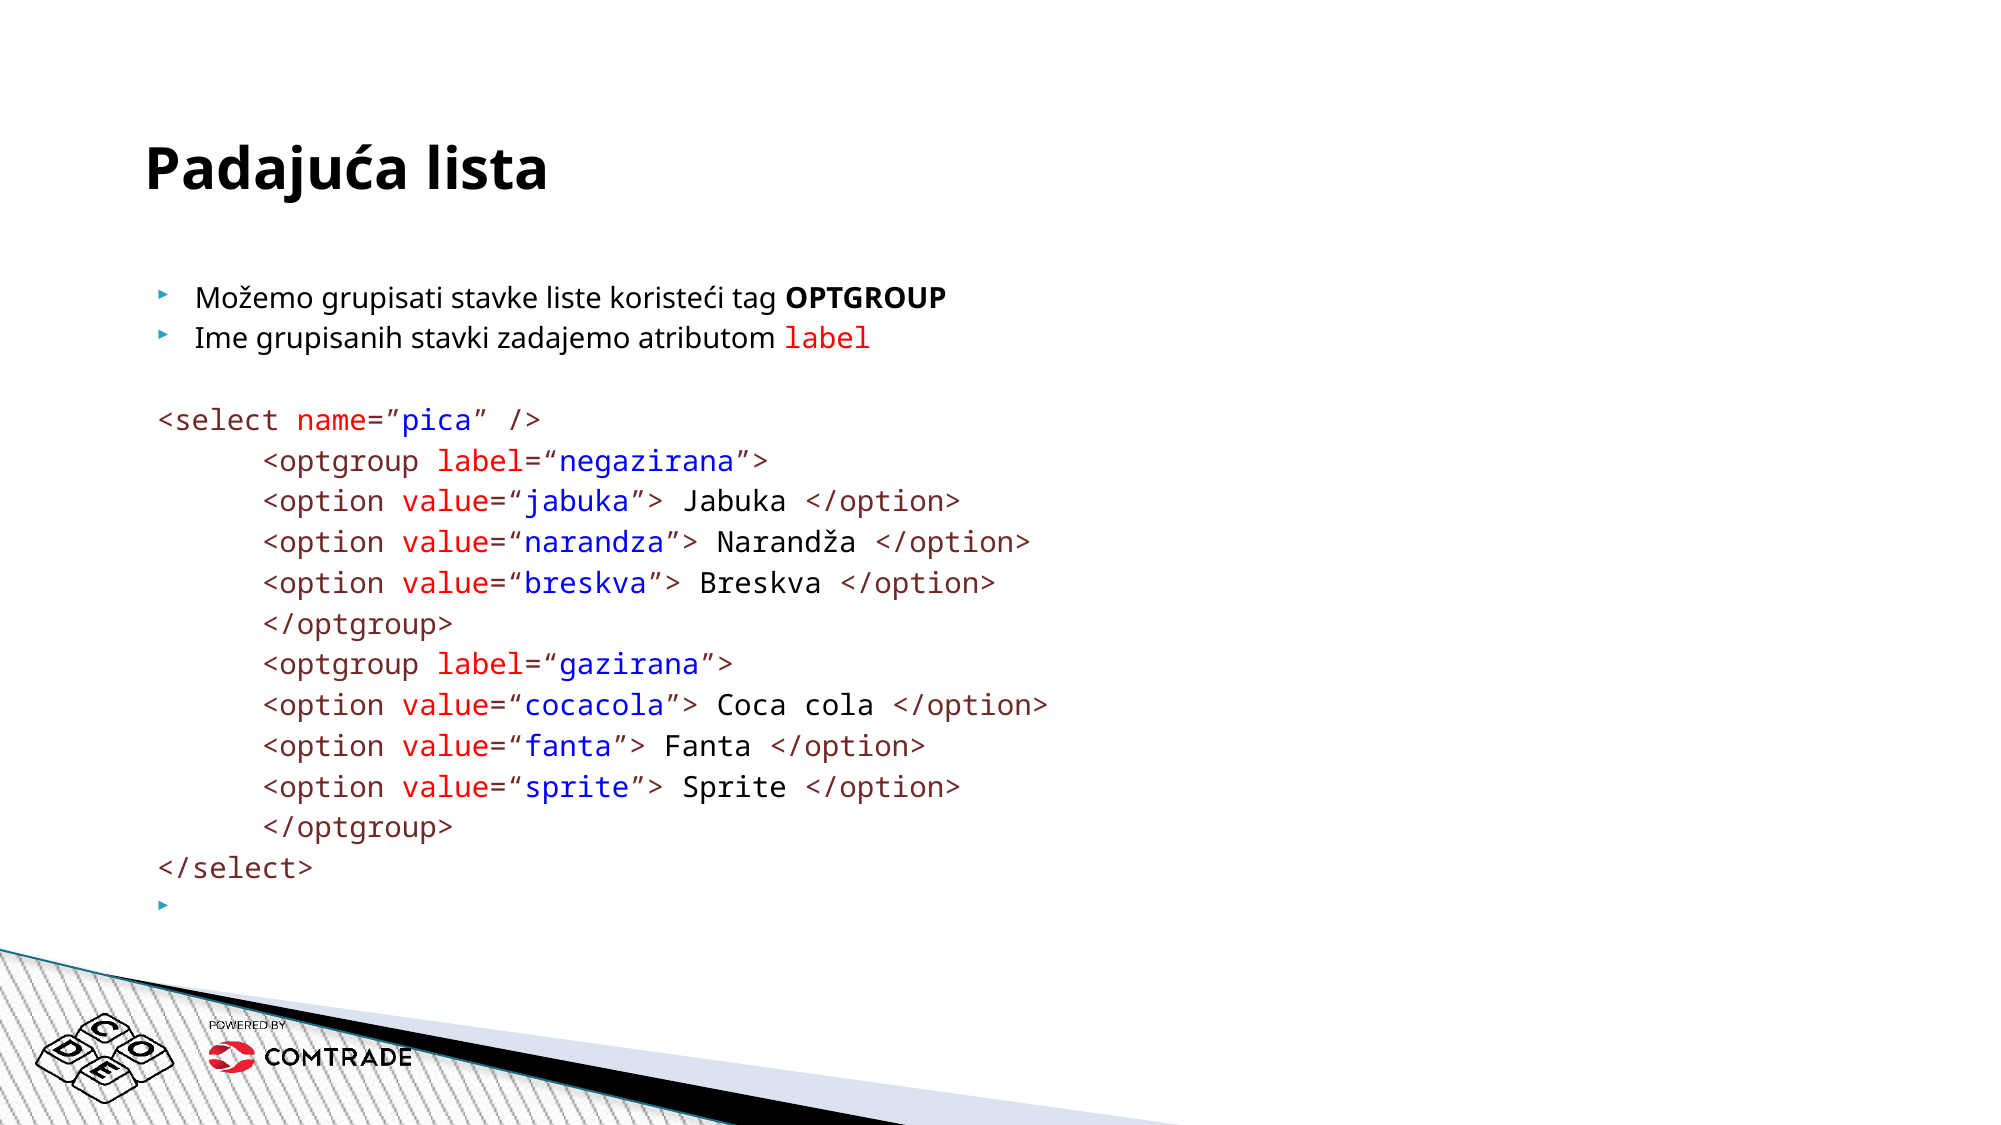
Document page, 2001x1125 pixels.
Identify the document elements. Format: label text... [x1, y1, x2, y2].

text_box Možemo grupisati stavke liste koristeći tag OPTGROUP Ime grupisanih stavki zadajemo atributom label <select name=”pica” /> <optgroup label=“negazirana”> <option value=“jabuka”> Jabuka </option> <option value=“narandza”> Narandža </option> <option value=“breskva”> Breskva </option> </optgroup> <optgroup label=“gazirana”> <option value=“cocacola”> Coca cola </option> <option value=“fanta”> Fanta </option> <option value=“sprite”> Sprite </option> </optgroup> </select> [125, 230, 1842, 938]
text_box Padajuća lista [130, 57, 1842, 230]
picture [0, 952, 724, 1125]
